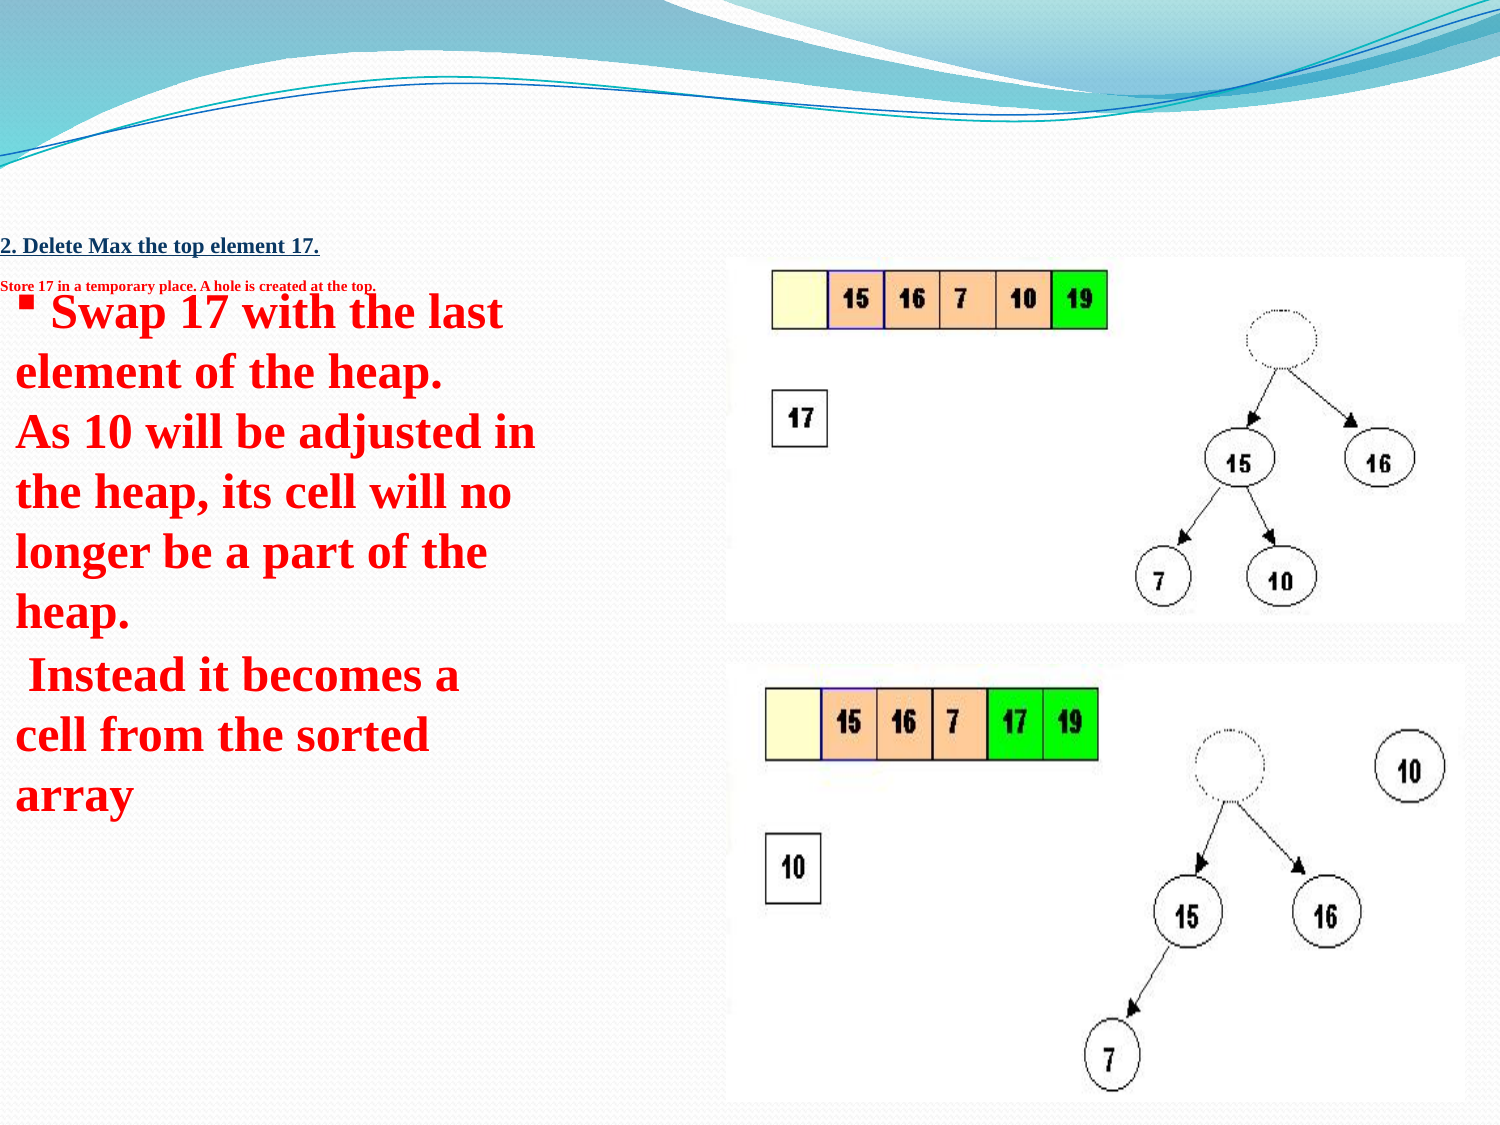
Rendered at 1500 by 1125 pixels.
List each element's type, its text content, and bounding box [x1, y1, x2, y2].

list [726, 257, 1466, 622]
text_box Instead it becomes a cell from the sorted array [0, 633, 551, 829]
picture [726, 663, 1466, 1102]
text_box Swap 17 with the last element of the heap. As 10 will be adjusted in the heap, its cell will no longer be a part of the heap. [0, 271, 563, 647]
title 2. Delete Max the top element 17. Store 17 in a temporary place. A hole is created at the top. [0, 222, 1500, 329]
